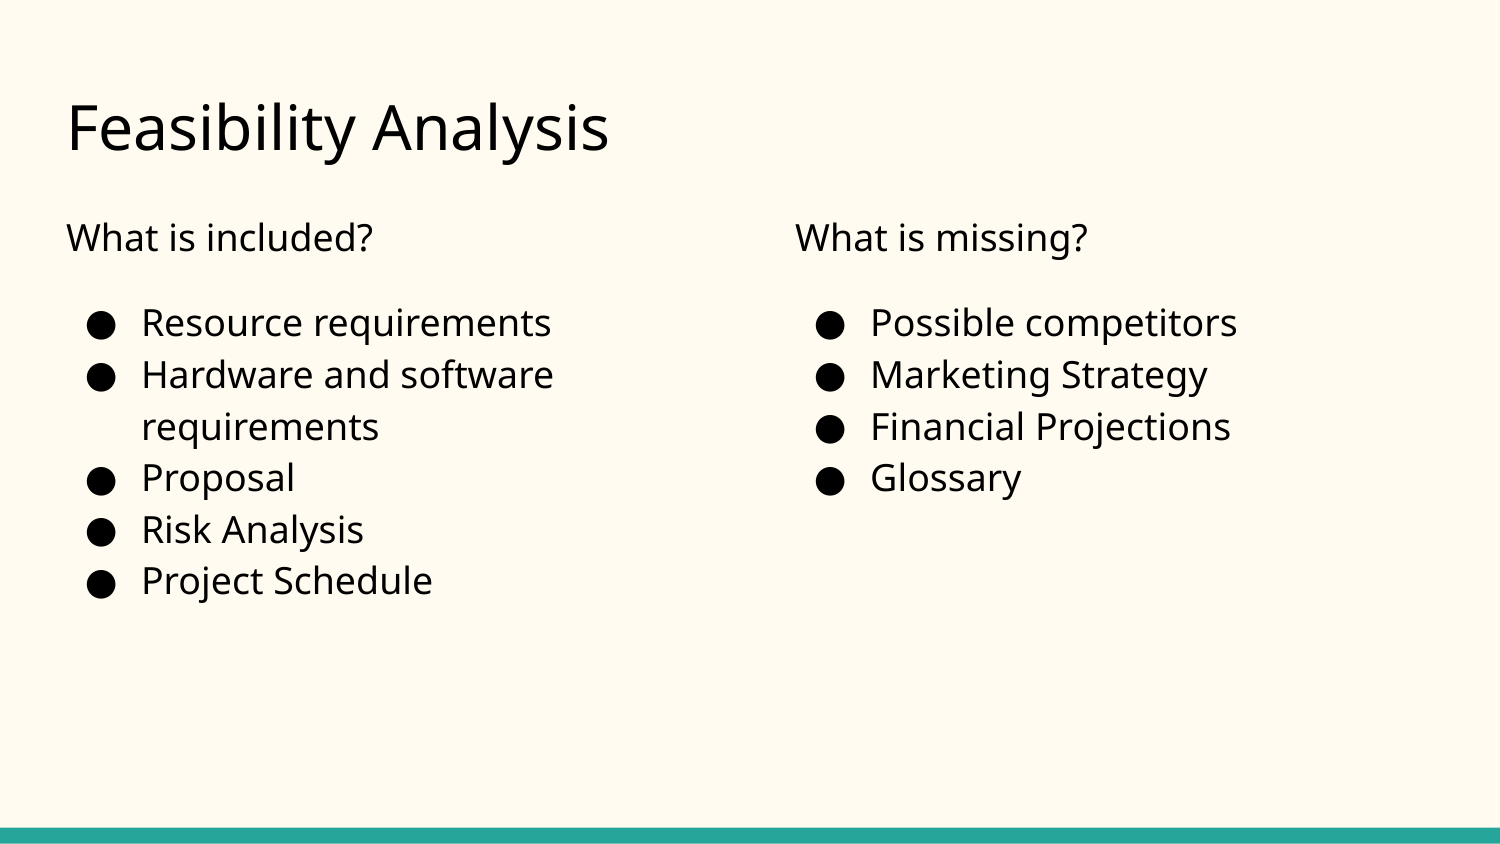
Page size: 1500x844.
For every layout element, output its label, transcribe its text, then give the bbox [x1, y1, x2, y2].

list What is included? Resource requirements Hardware and software requirements Proposal Risk Analysis Project Schedule [51, 192, 750, 750]
list What is missing? Possible competitors Marketing Strategy Financial Projections Glossary [780, 192, 1480, 750]
title Feasibility Analysis [51, 72, 1449, 174]
